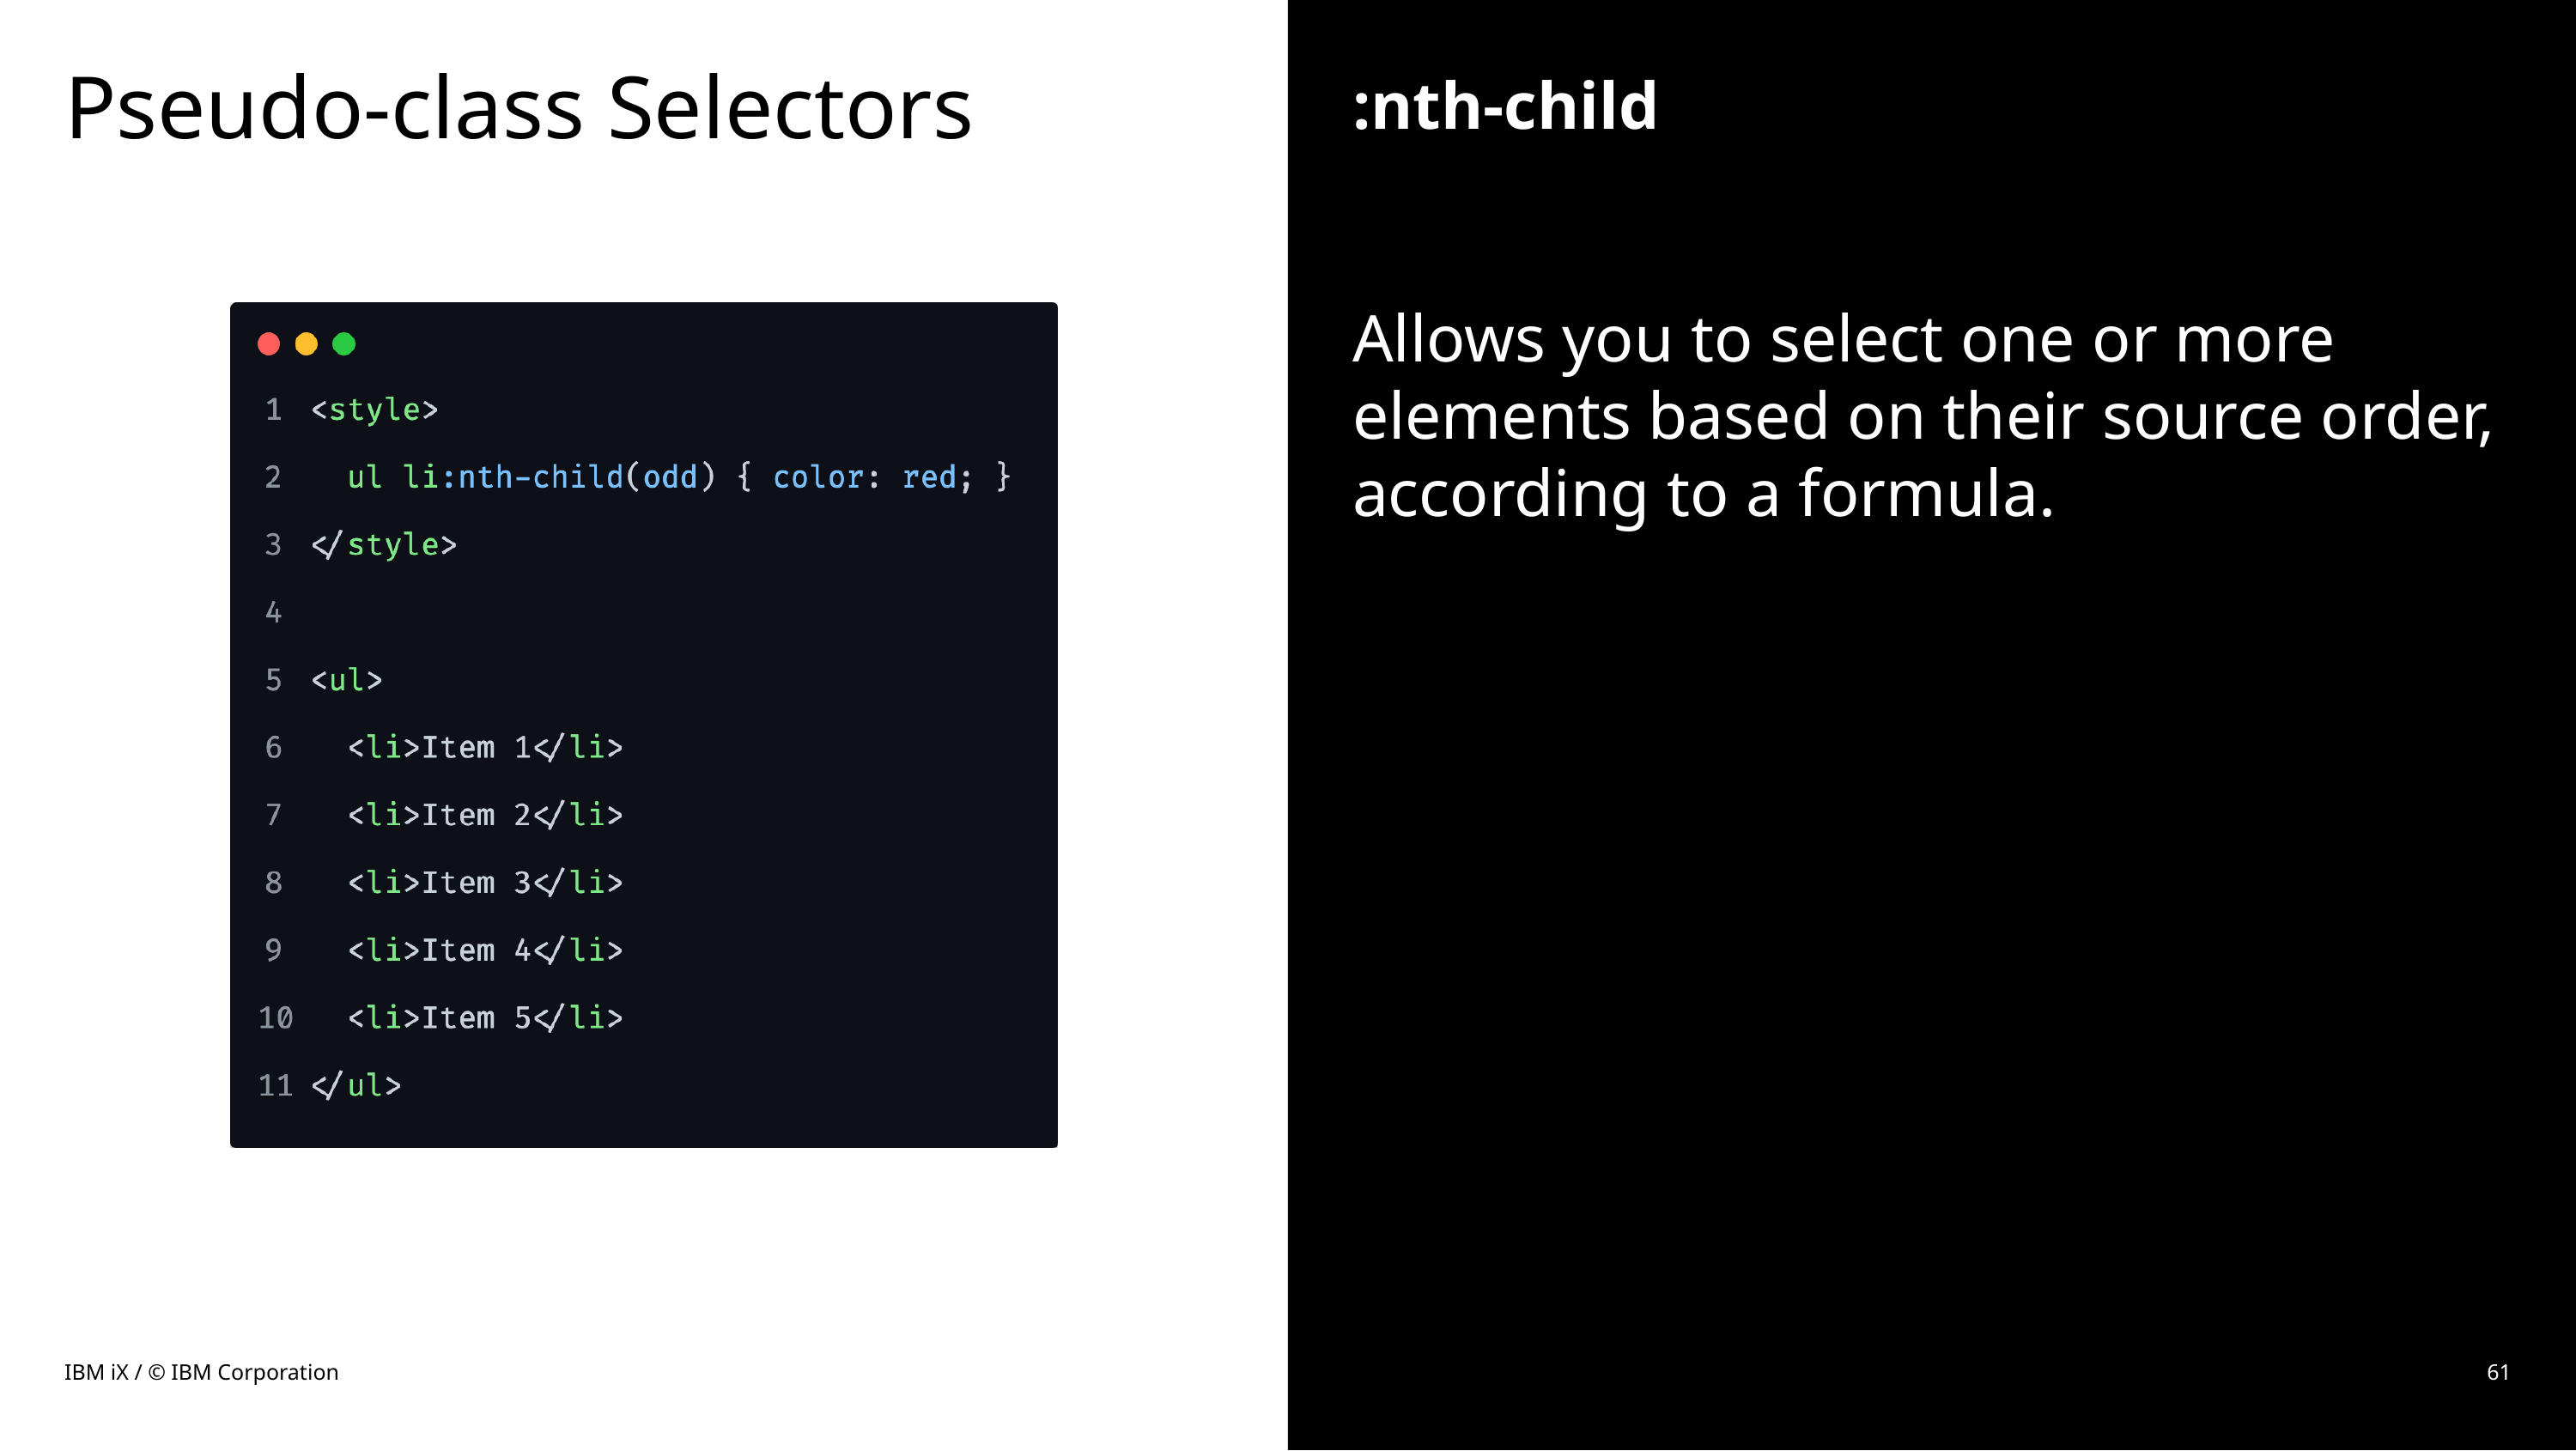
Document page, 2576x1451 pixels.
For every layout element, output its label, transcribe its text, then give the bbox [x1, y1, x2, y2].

list :nth-child Allows you to select one or more elements based on their source order, according to a formula. [1352, 64, 2512, 1270]
title Pseudo-class Selectors [64, 64, 1224, 1270]
picture [230, 302, 1058, 1148]
slide_number 61 [1996, 1350, 2512, 1397]
footer IBM iX / © IBM Corporation [64, 1350, 1224, 1397]
